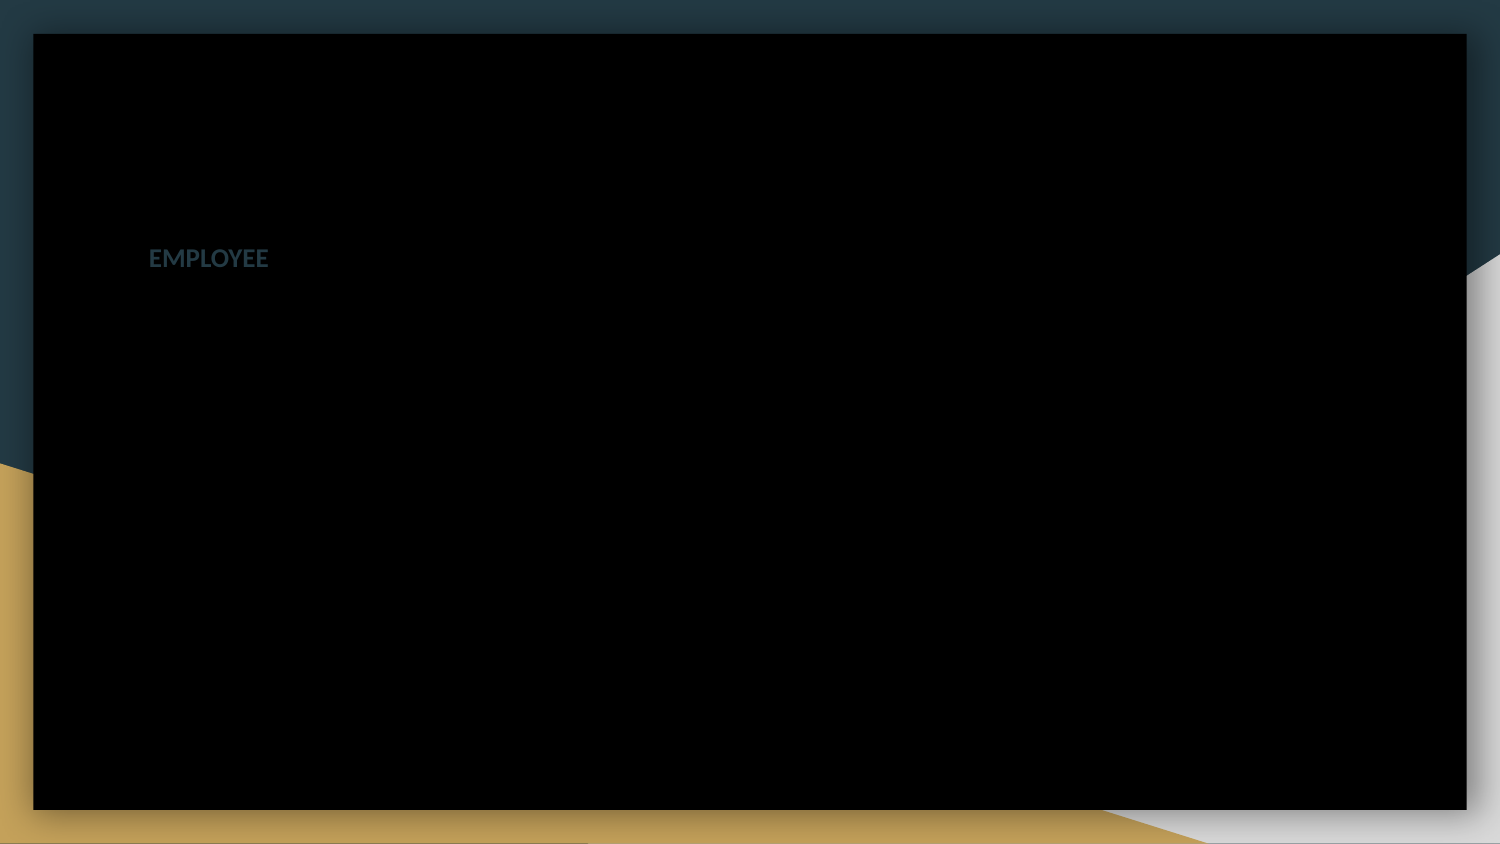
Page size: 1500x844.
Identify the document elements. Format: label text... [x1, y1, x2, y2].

text_box EMPLOYEE [134, 220, 1366, 763]
